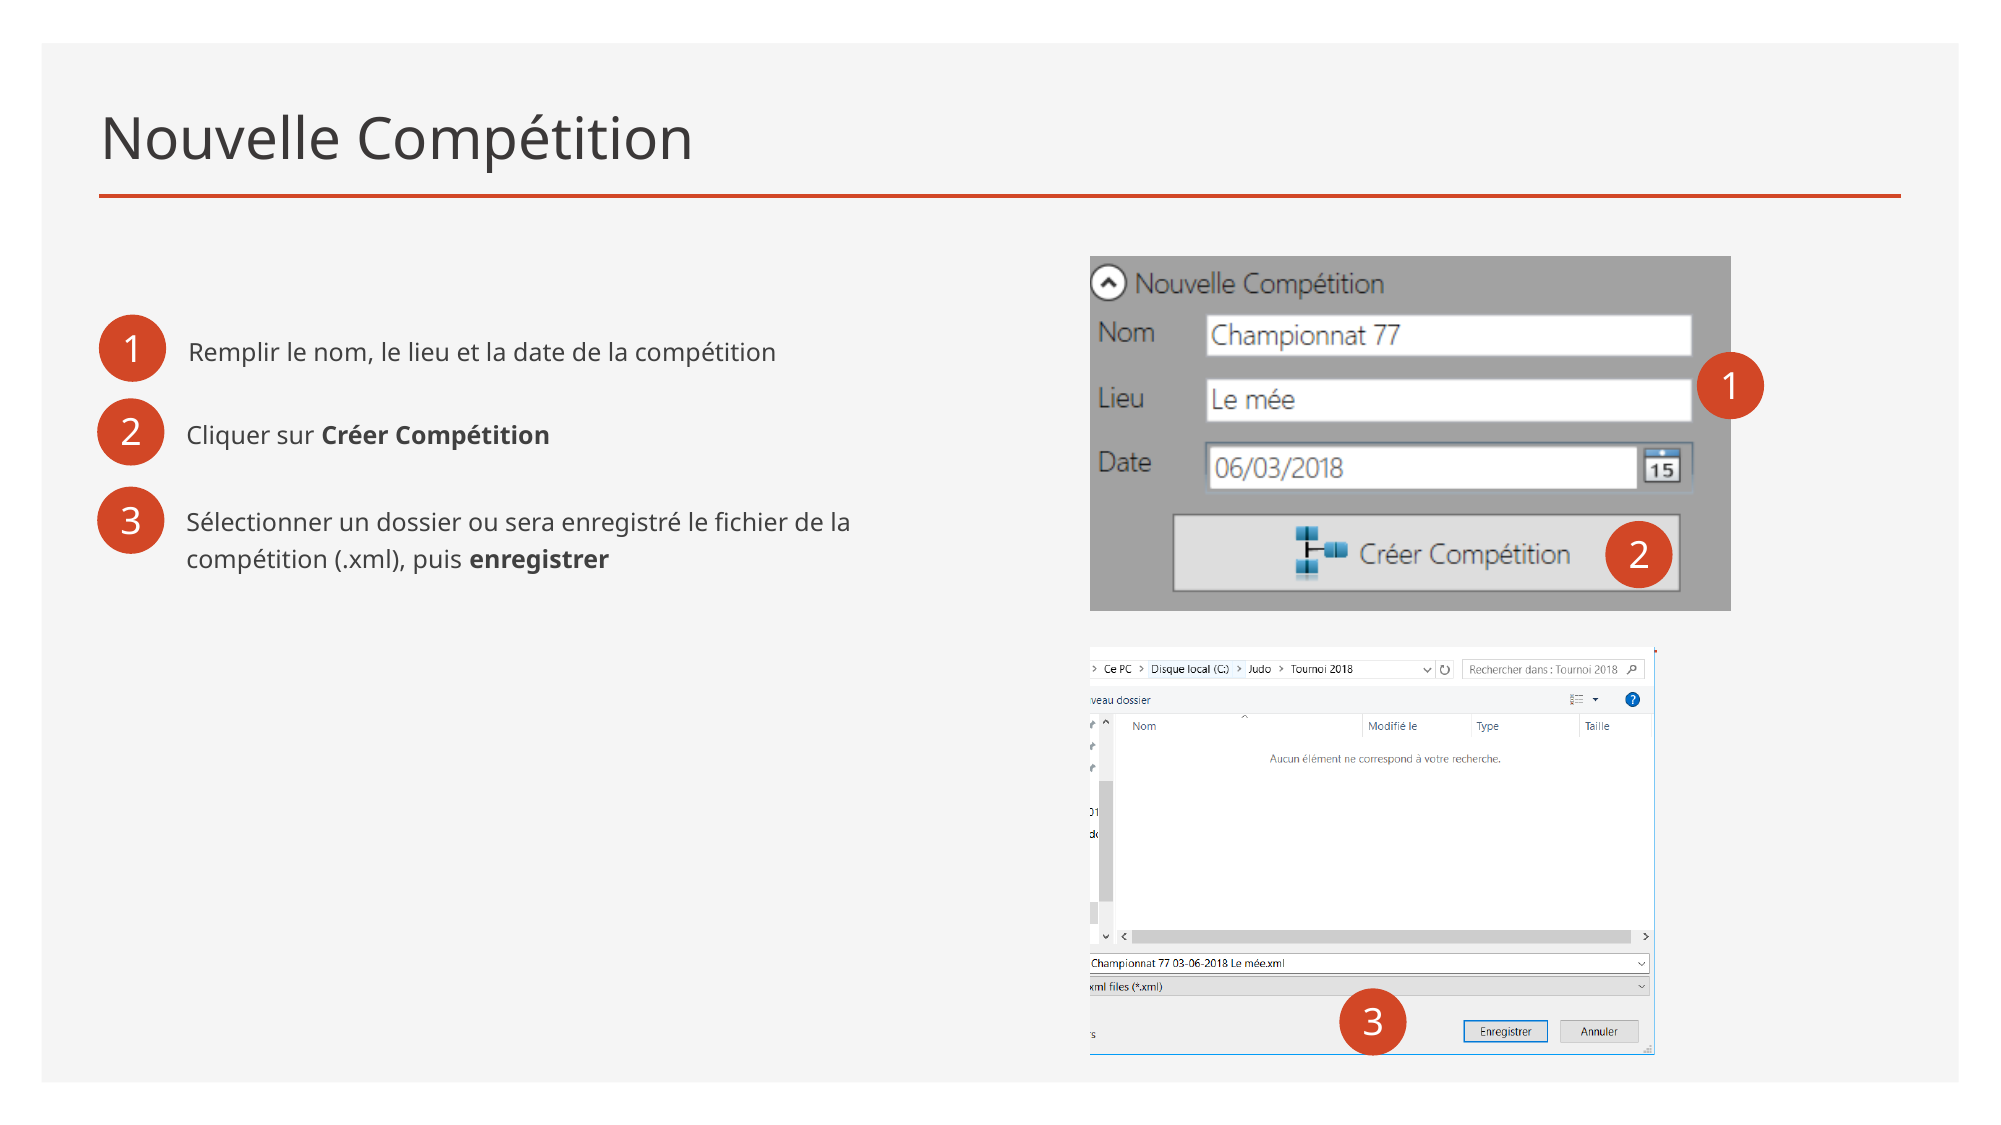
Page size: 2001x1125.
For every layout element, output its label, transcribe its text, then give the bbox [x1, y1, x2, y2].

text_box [87, 314, 179, 382]
picture [1090, 256, 1731, 611]
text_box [1685, 351, 1777, 420]
text_box Cliquer sur Créer Compétition [171, 404, 911, 491]
text_box Remplir le nom, le lieu et la date de la compétition [179, 321, 926, 382]
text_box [1327, 988, 1420, 1056]
picture [1090, 647, 1657, 1056]
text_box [1593, 520, 1686, 589]
title Nouvelle Compétition [85, 73, 1214, 179]
text_box Sélectionner un dossier ou sera enregistré le fichier de la compétition (.xml), puis enregistrer [171, 491, 911, 617]
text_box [85, 398, 177, 466]
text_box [85, 486, 177, 554]
